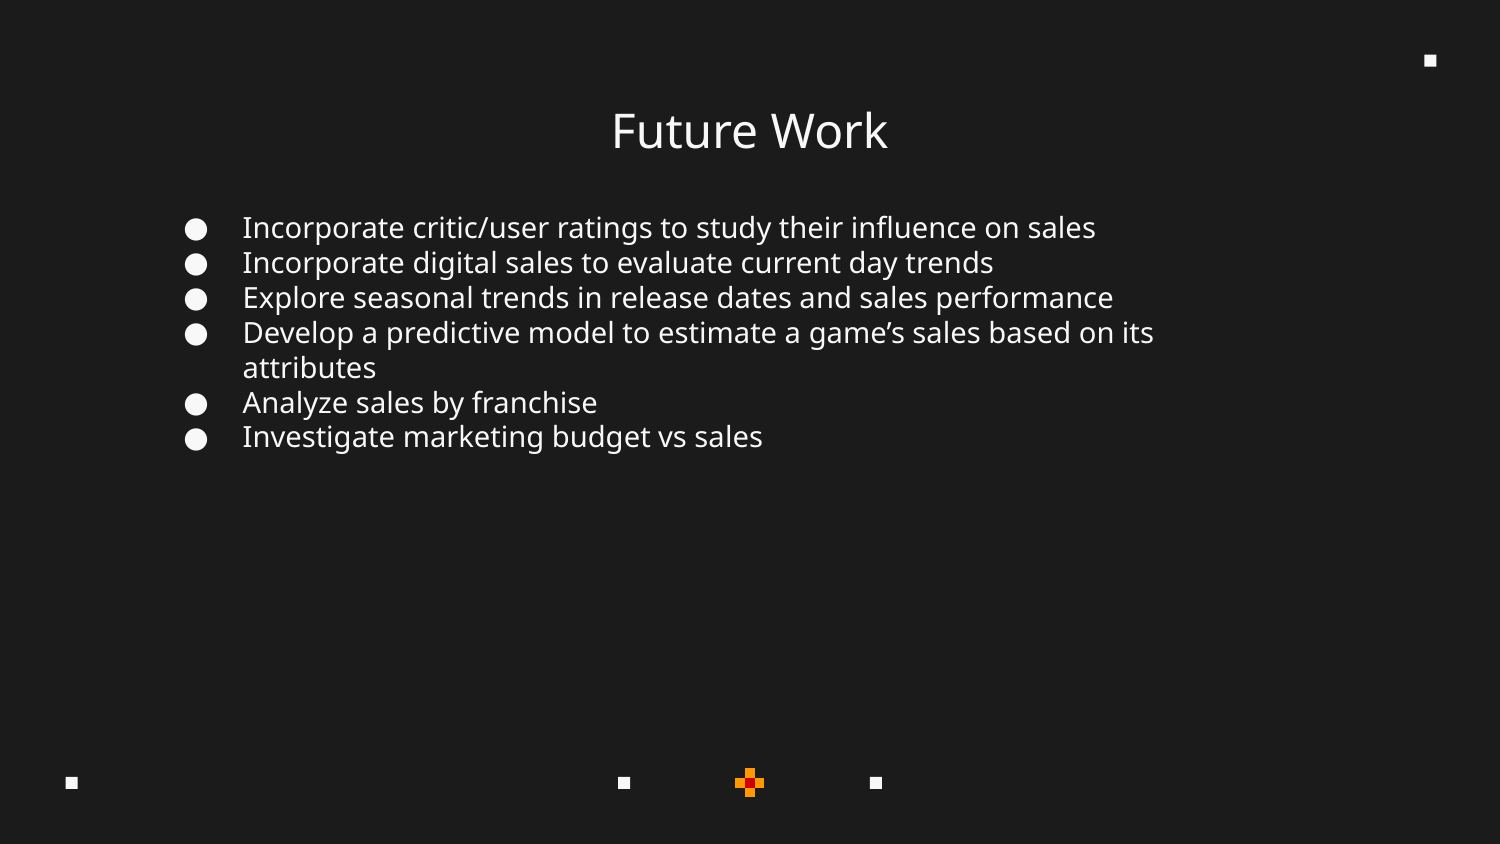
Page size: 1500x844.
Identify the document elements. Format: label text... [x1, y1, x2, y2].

subtitle Incorporate critic/user ratings to study their influence on sales Incorporate digital sales to evaluate current day trends Explore seasonal trends in release dates and sales performance Develop a predictive model to estimate a game’s sales based on its attributes Analyze sales by franchise Investigate marketing budget vs sales [152, 194, 1289, 590]
title Future Work [116, 85, 1383, 163]
